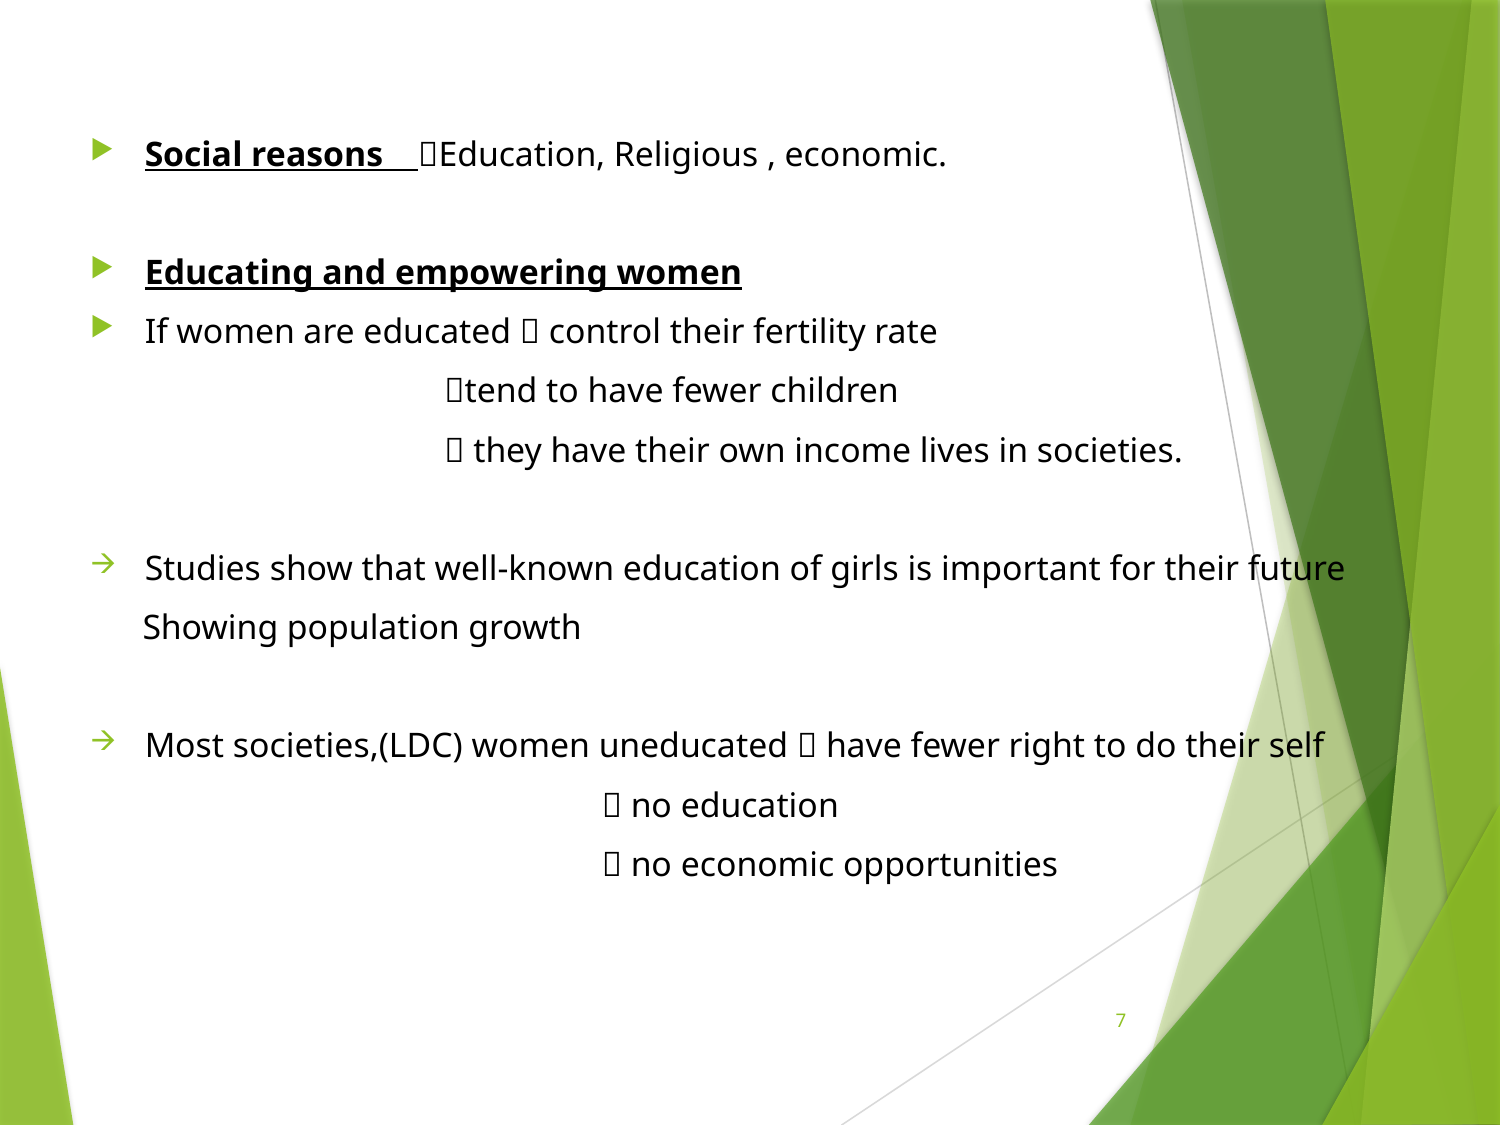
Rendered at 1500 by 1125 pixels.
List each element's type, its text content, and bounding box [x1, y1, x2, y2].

slide_number 7 [1057, 991, 1142, 1051]
list Social reasons Education, Religious , economic. Educating and empowering women If women are educated  control their fertility rate tend to have fewer children  they have their own income lives in societies. Studies show that well-known education of girls is important for their future Showing population growth Most societies,(LDC) women uneducated  have fewer right to do their self  no education  no economic opportunities [75, 125, 1425, 898]
